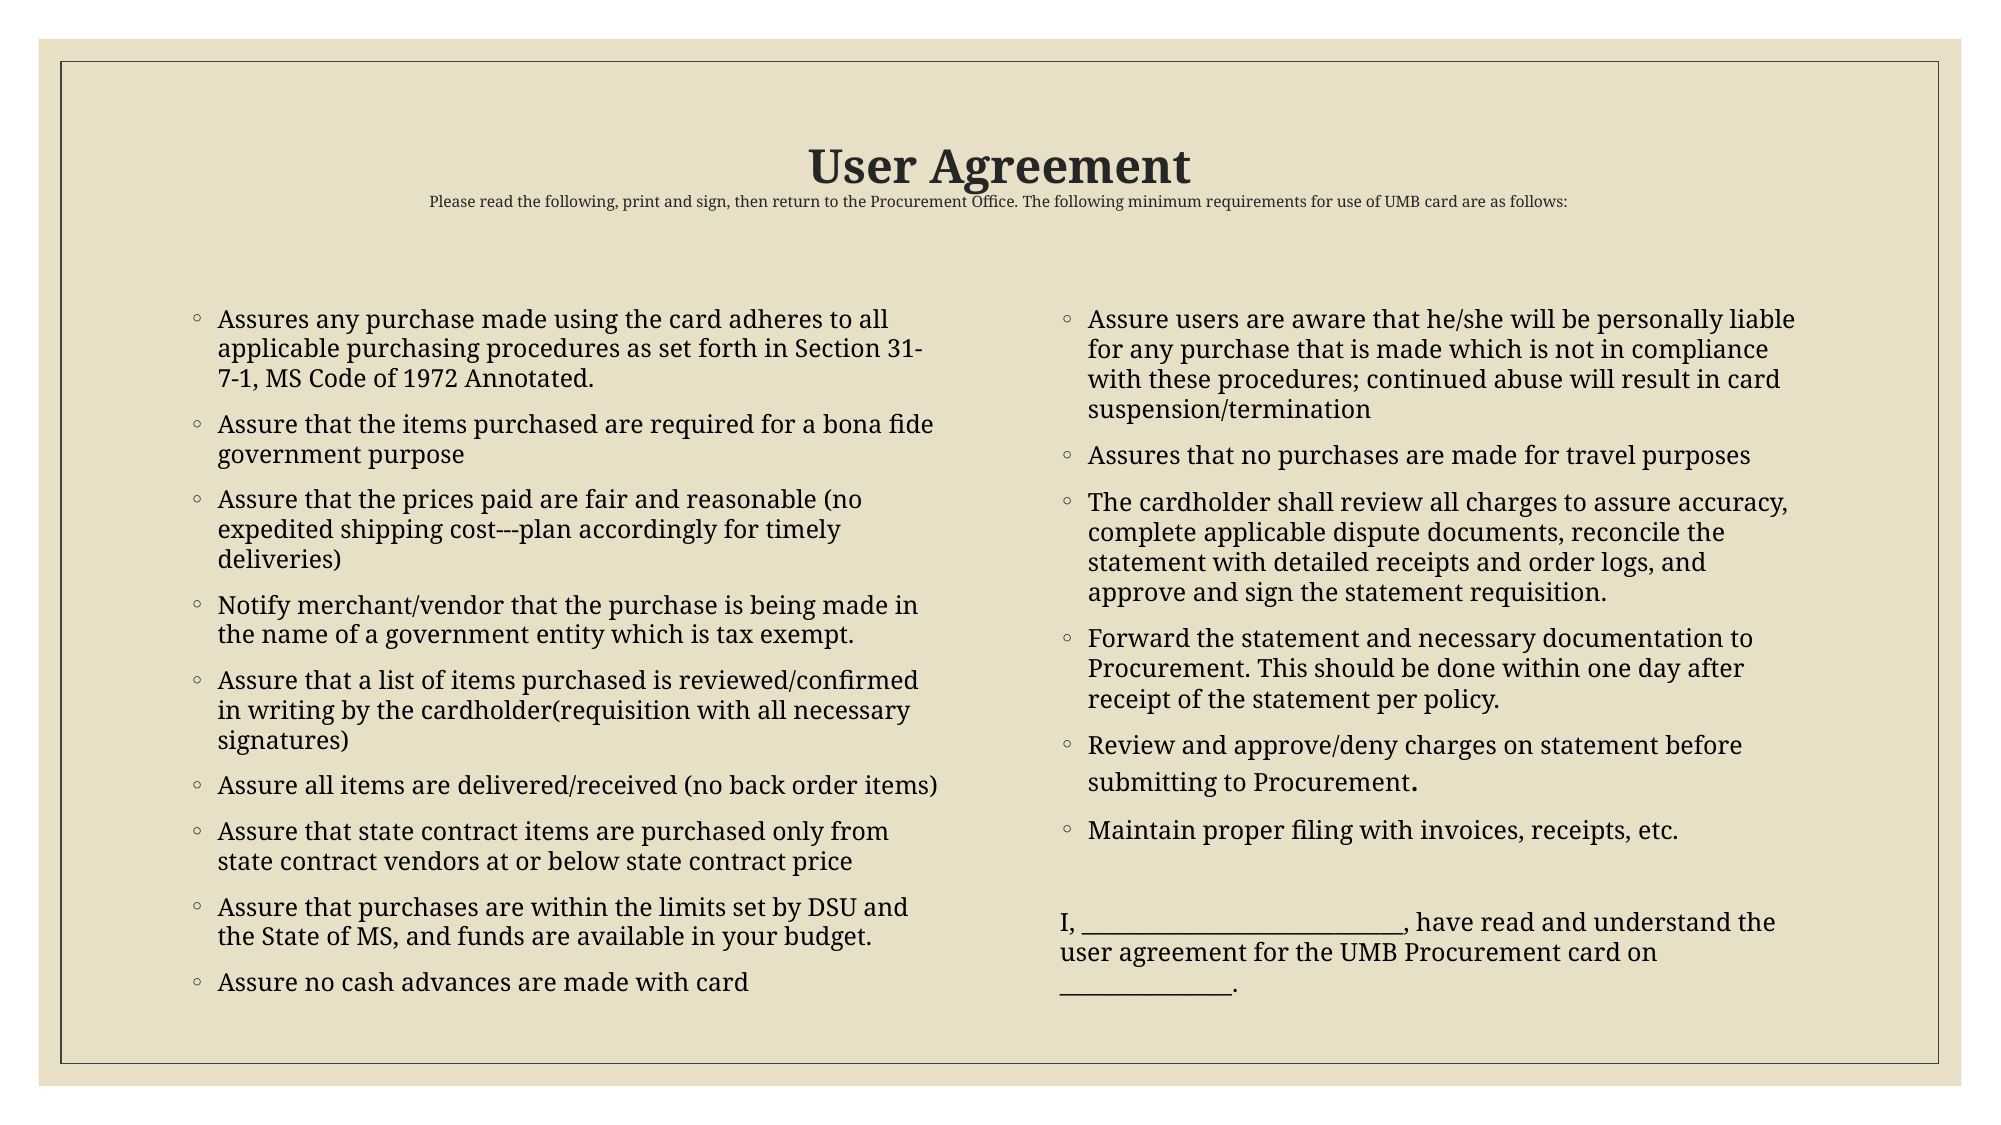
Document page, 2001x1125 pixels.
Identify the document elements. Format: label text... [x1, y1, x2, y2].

list Assures any purchase made using the card adheres to all applicable purchasing procedures as set forth in Section 31-7-1, MS Code of 1972 Annotated. Assure that the items purchased are required for a bona fide government purpose Assure that the prices paid are fair and reasonable (no expedited shipping cost---plan accordingly for timely deliveries) Notify merchant/vendor that the purchase is being made in the name of a government entity which is tax exempt. Assure that a list of items purchased is reviewed/confirmed in writing by the cardholder(requisition with all necessary signatures) Assure all items are delivered/received (no back order items) Assure that state contract items are purchased only from state contract vendors at or below state contract price Assure that purchases are within the limits set by DSU and the State of MS, and funds are available in your budget. Assure no cash advances are made with card [174, 295, 955, 1020]
list Assure users are aware that he/she will be personally liable for any purchase that is made which is not in compliance with these procedures; continued abuse will result in card suspension/termination Assures that no purchases are made for travel purposes The cardholder shall review all charges to assure accuracy, complete applicable dispute documents, reconcile the statement with detailed receipts and order logs, and approve and sign the statement requisition. Forward the statement and necessary documentation to Procurement. This should be done within one day after receipt of the statement per policy. Review and approve/deny charges on statement before submitting to Procurement. Maintain proper filing with invoices, receipts, etc. I, ____________________________, have read and understand the user agreement for the UMB Procurement card on _______________. [1044, 295, 1825, 1020]
title User Agreement Please read the following, print and sign, then return to the Procurement Office. The following minimum requirements for use of UMB card are as follows: [174, 83, 1825, 263]
